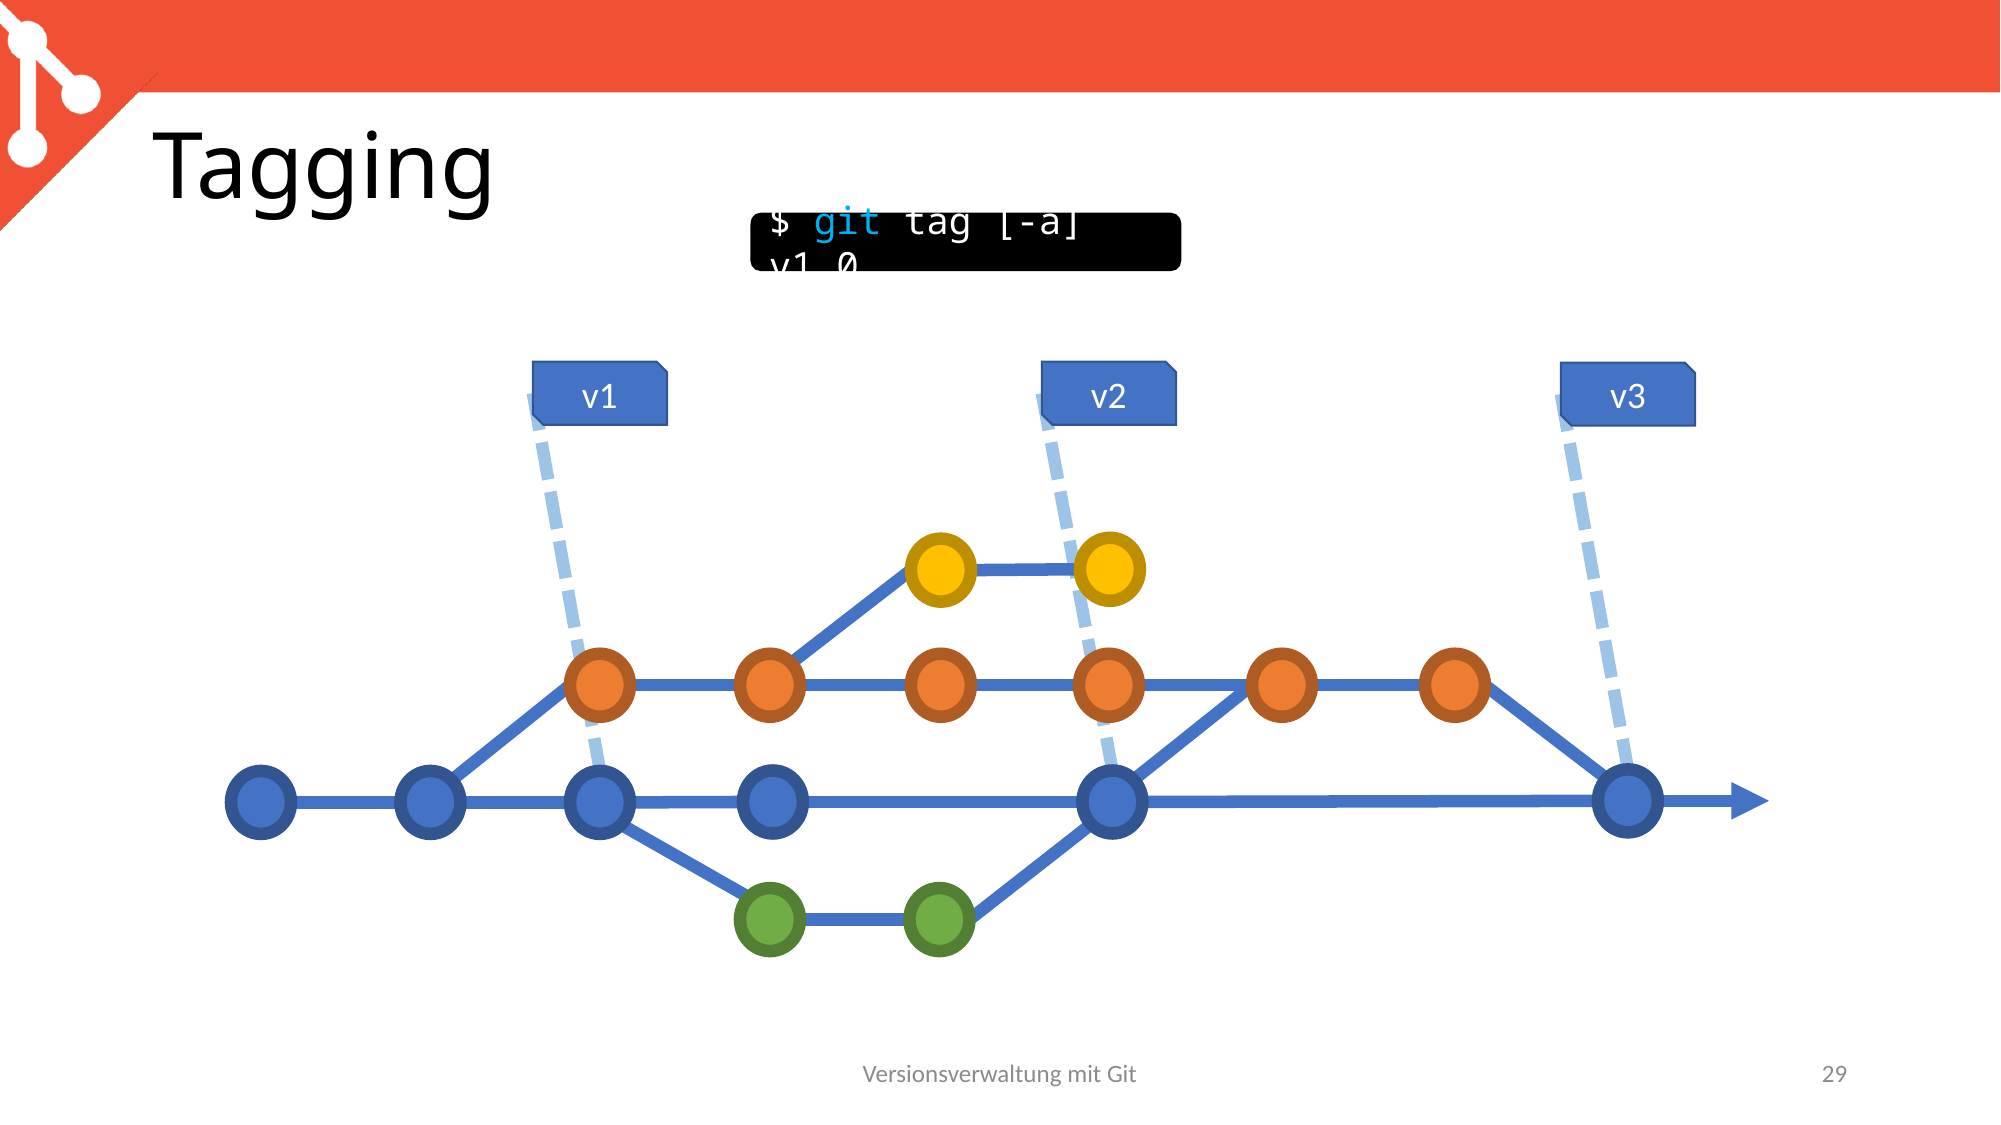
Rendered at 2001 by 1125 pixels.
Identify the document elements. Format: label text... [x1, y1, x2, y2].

text_box $ git tag [-a] v1.0 [750, 212, 1182, 272]
slide_number 29 [1412, 1042, 1863, 1103]
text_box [230, 361, 1769, 951]
picture [0, 0, 158, 259]
title Tagging [137, 59, 1863, 278]
footer Versionsverwaltung mit Git [662, 1042, 1338, 1103]
